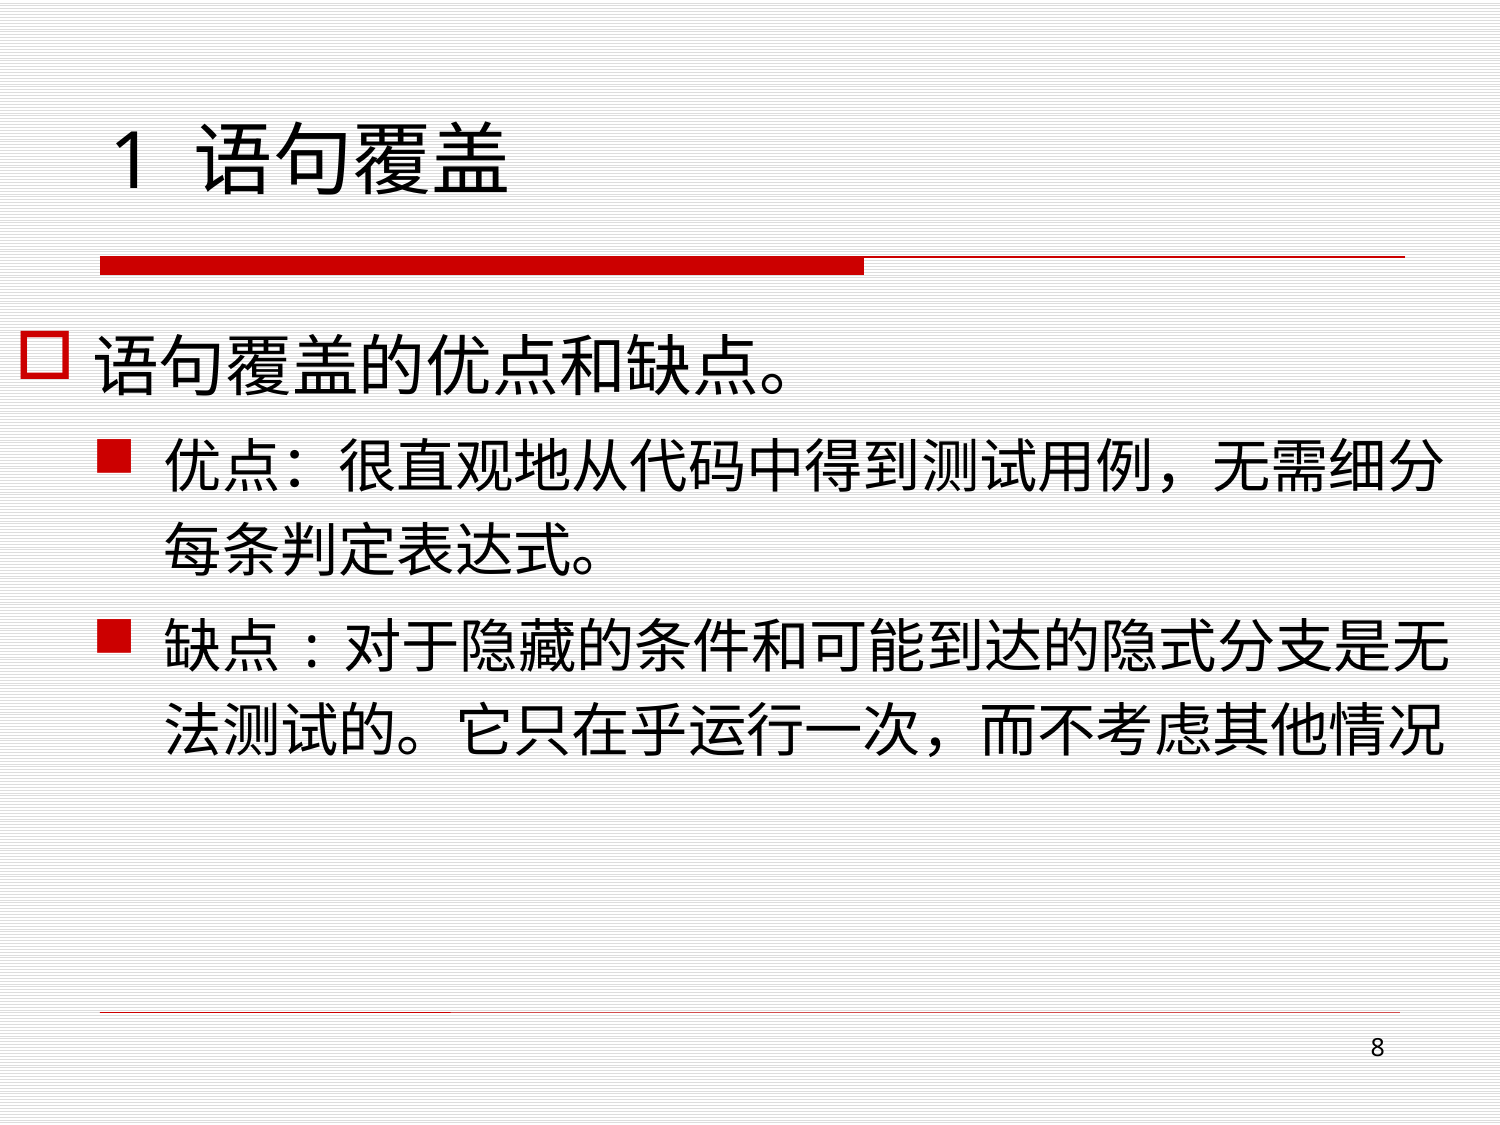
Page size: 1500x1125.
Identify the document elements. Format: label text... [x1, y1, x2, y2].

title 1 语句覆盖 [94, 12, 1407, 212]
slide_number 8 [1074, 1025, 1400, 1103]
list 语句覆盖的优点和缺点。 优点：很直观地从代码中得到测试用例，无需细分每条判定表达式。 缺点:对于隐藏的条件和可能到达的隐式分支是无法测试的。它只在乎运行一次，而不考虑其他情况 [0, 299, 1475, 1025]
